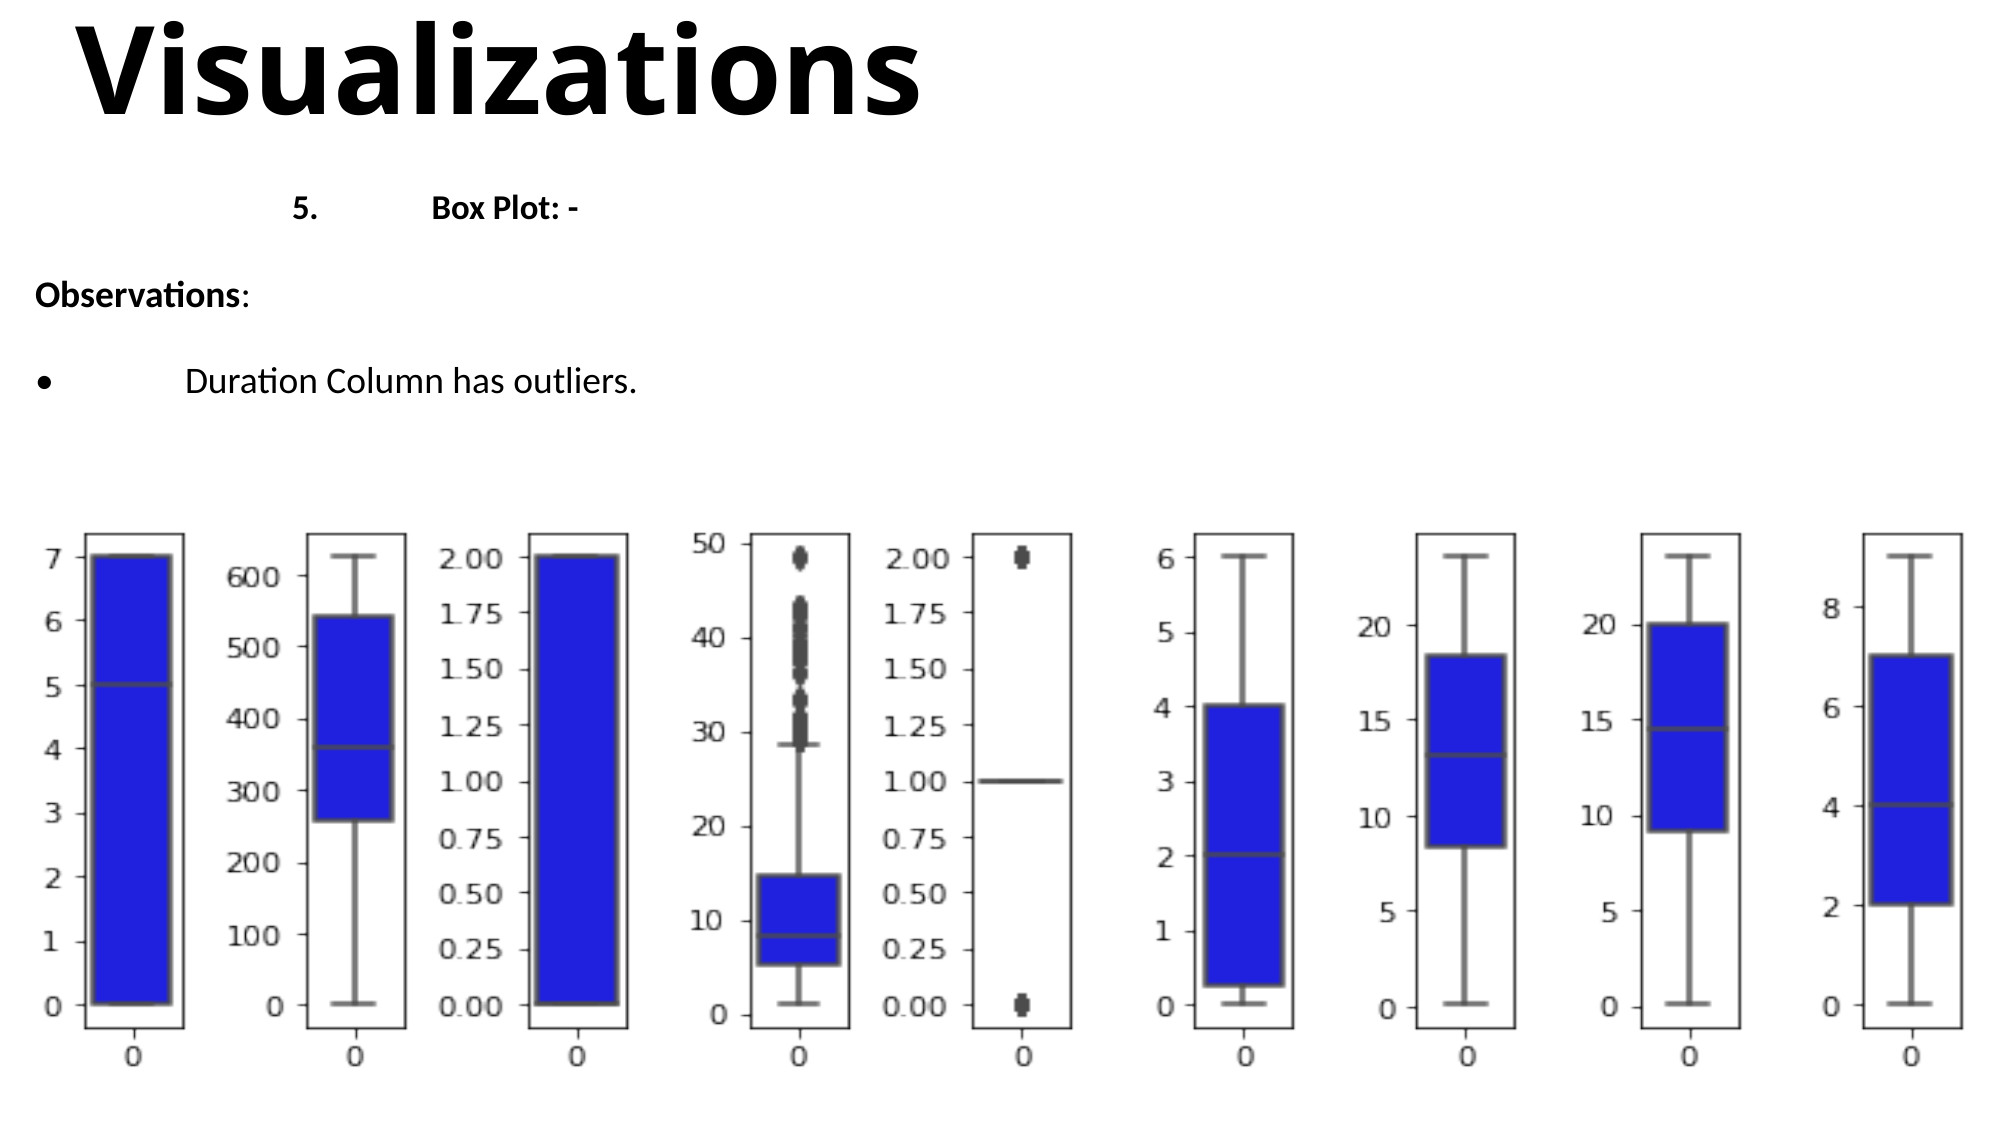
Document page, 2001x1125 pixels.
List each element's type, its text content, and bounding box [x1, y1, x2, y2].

text_box Observations: • Duration Column has outliers. [20, 259, 1980, 491]
picture [19, 515, 1980, 1091]
title Visualizations [0, 0, 1000, 149]
subtitle 5. Box Plot: - [251, 173, 627, 234]
